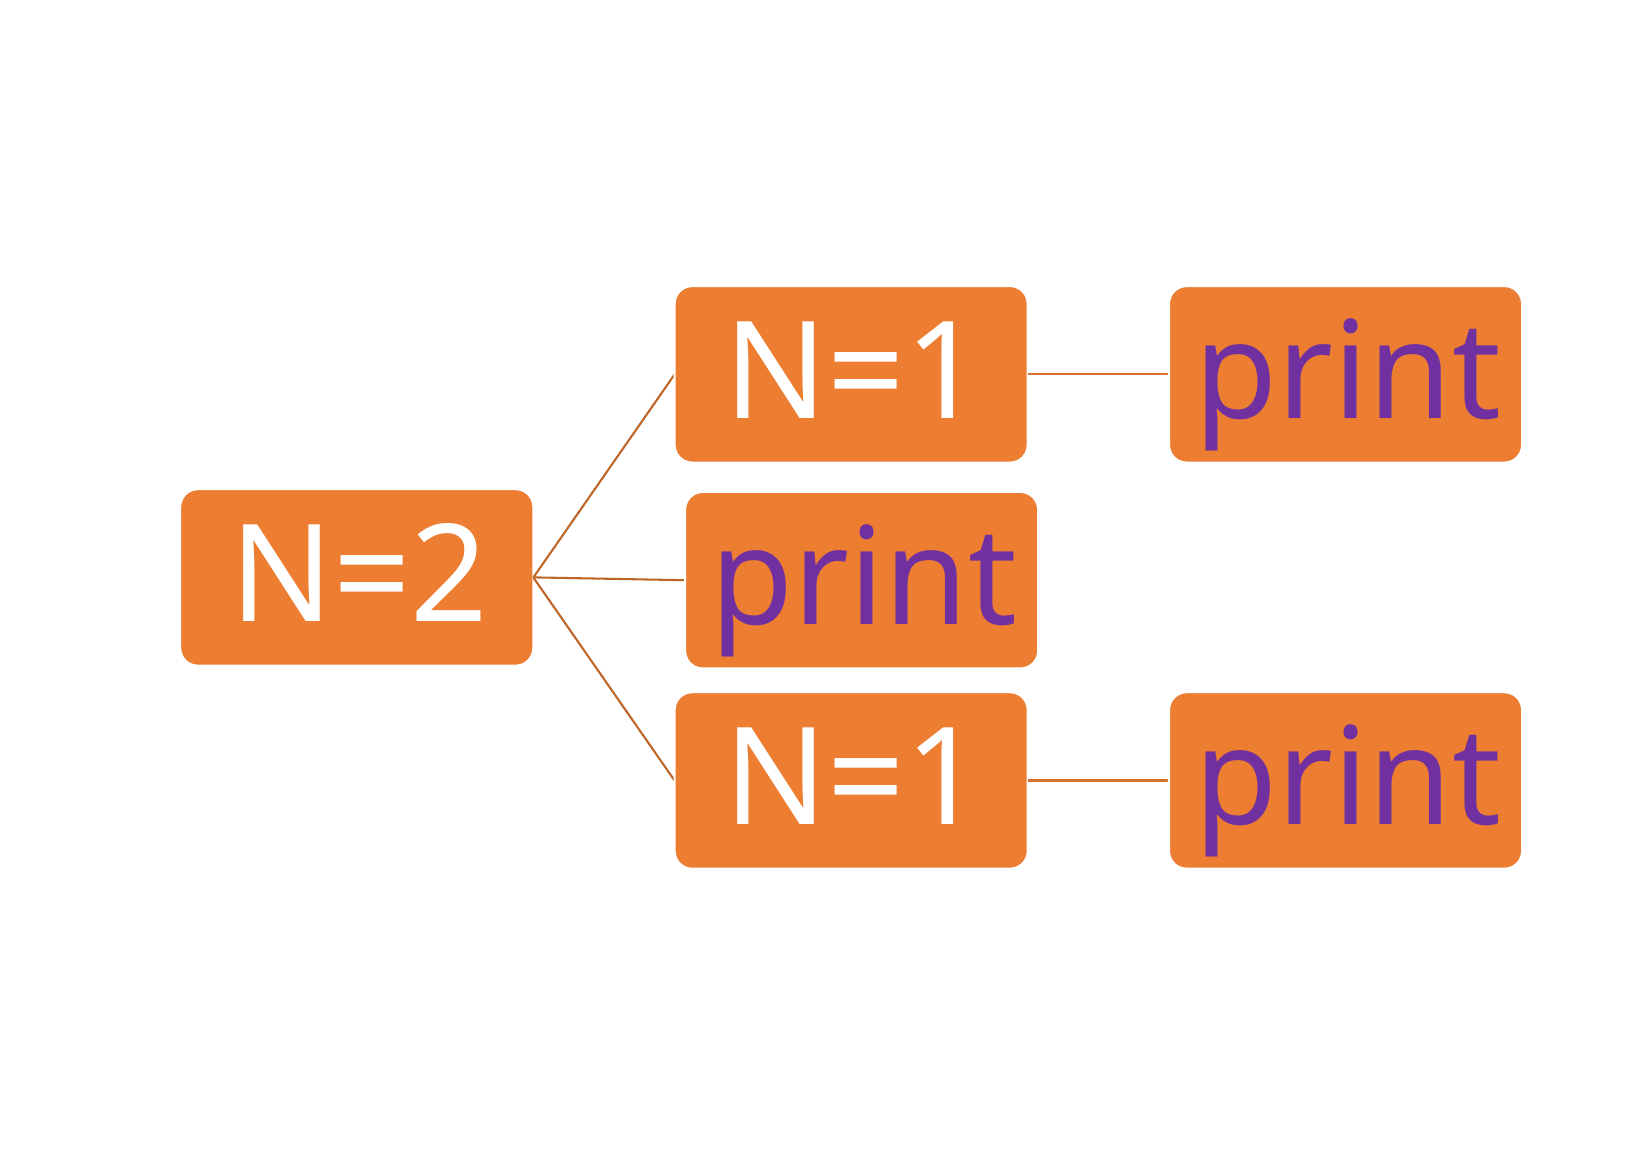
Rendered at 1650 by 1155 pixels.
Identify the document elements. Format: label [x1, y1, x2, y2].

text_box [179, 178, 1523, 977]
